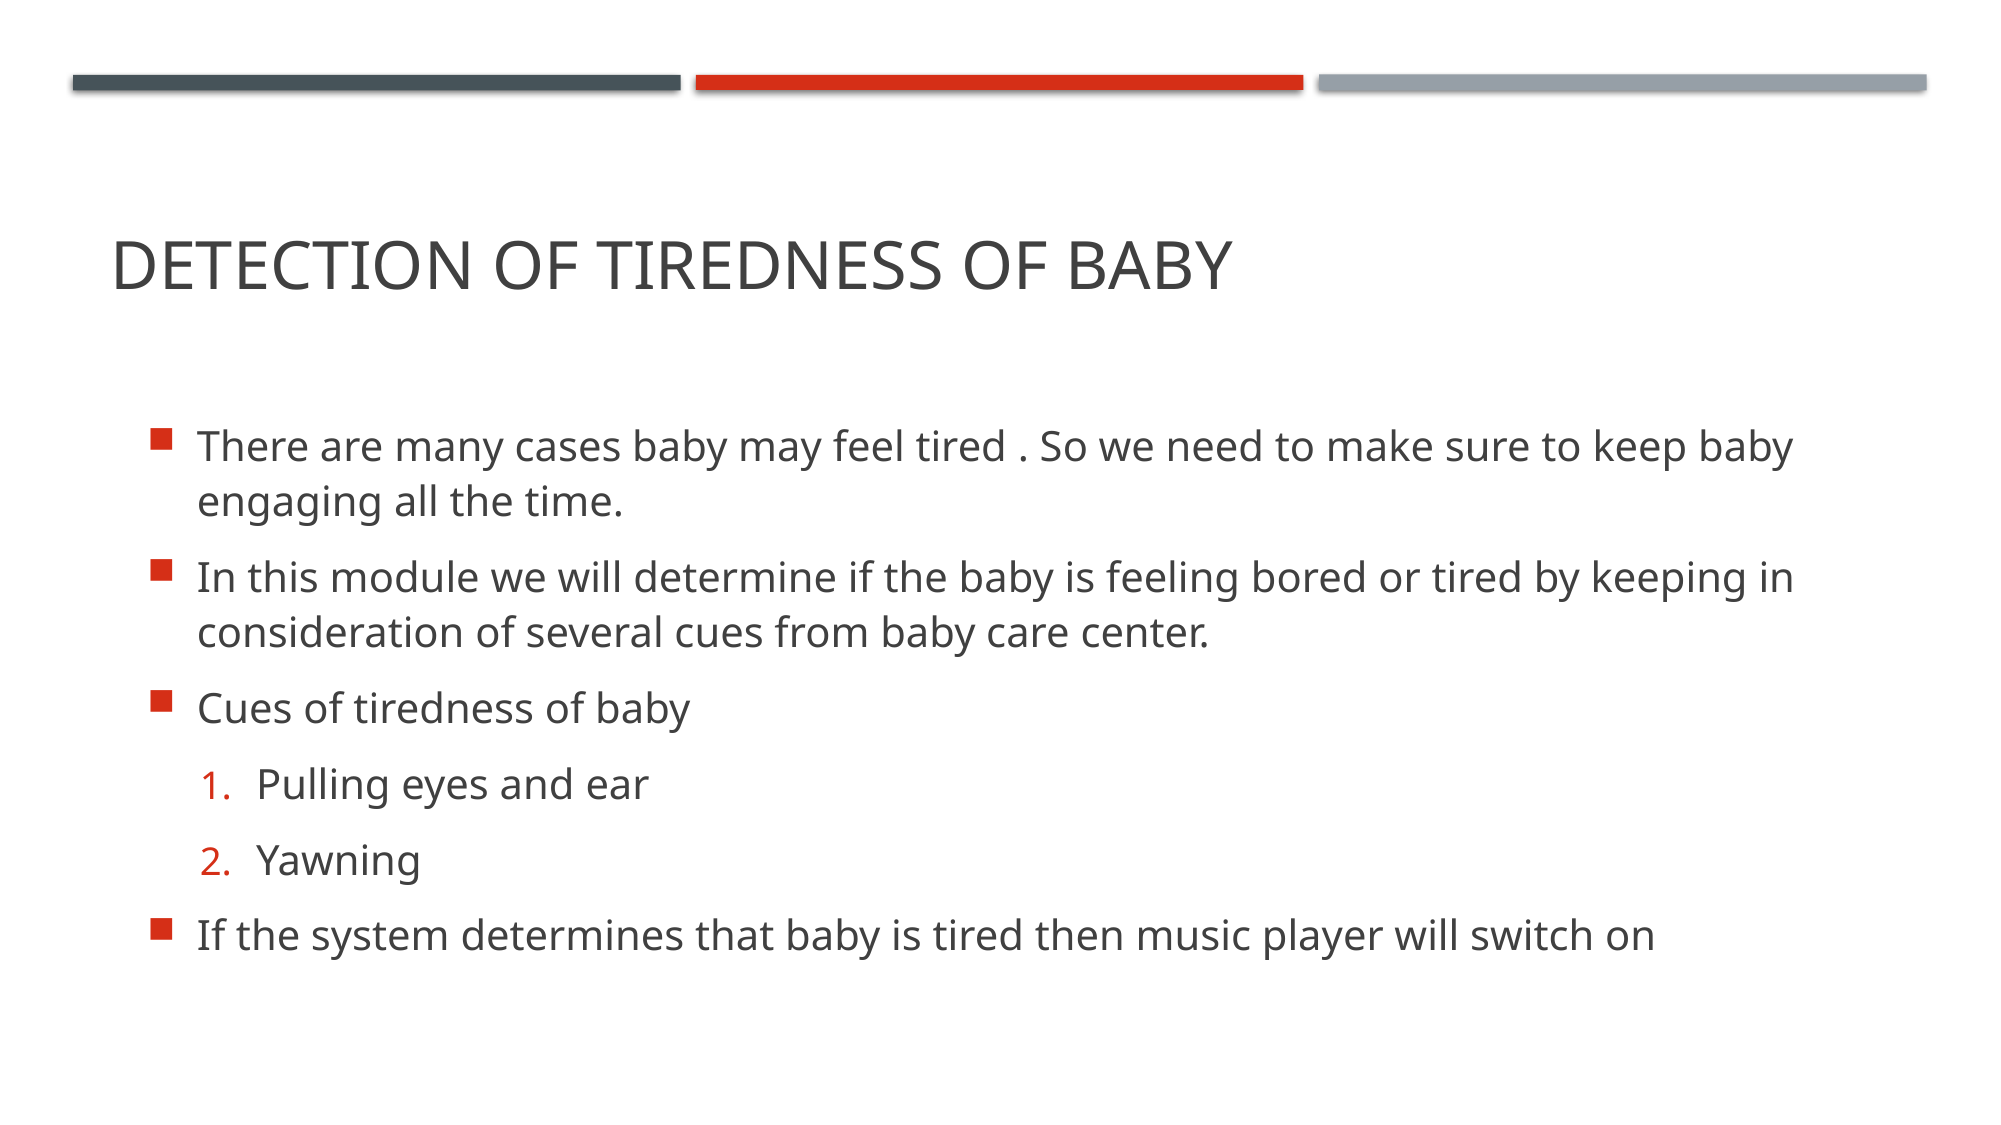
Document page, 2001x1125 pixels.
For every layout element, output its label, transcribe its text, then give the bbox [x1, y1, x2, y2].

title Detection of tiredness of baby [95, 115, 1905, 311]
list There are many cases baby may feel tired . So we need to make sure to keep baby engaging all the time. In this module we will determine if the baby is feeling bored or tired by keeping in consideration of several cues from baby care center. Cues of tiredness of baby Pulling eyes and ear Yawning If the system determines that baby is tired then music player will switch on [131, 388, 1941, 986]
